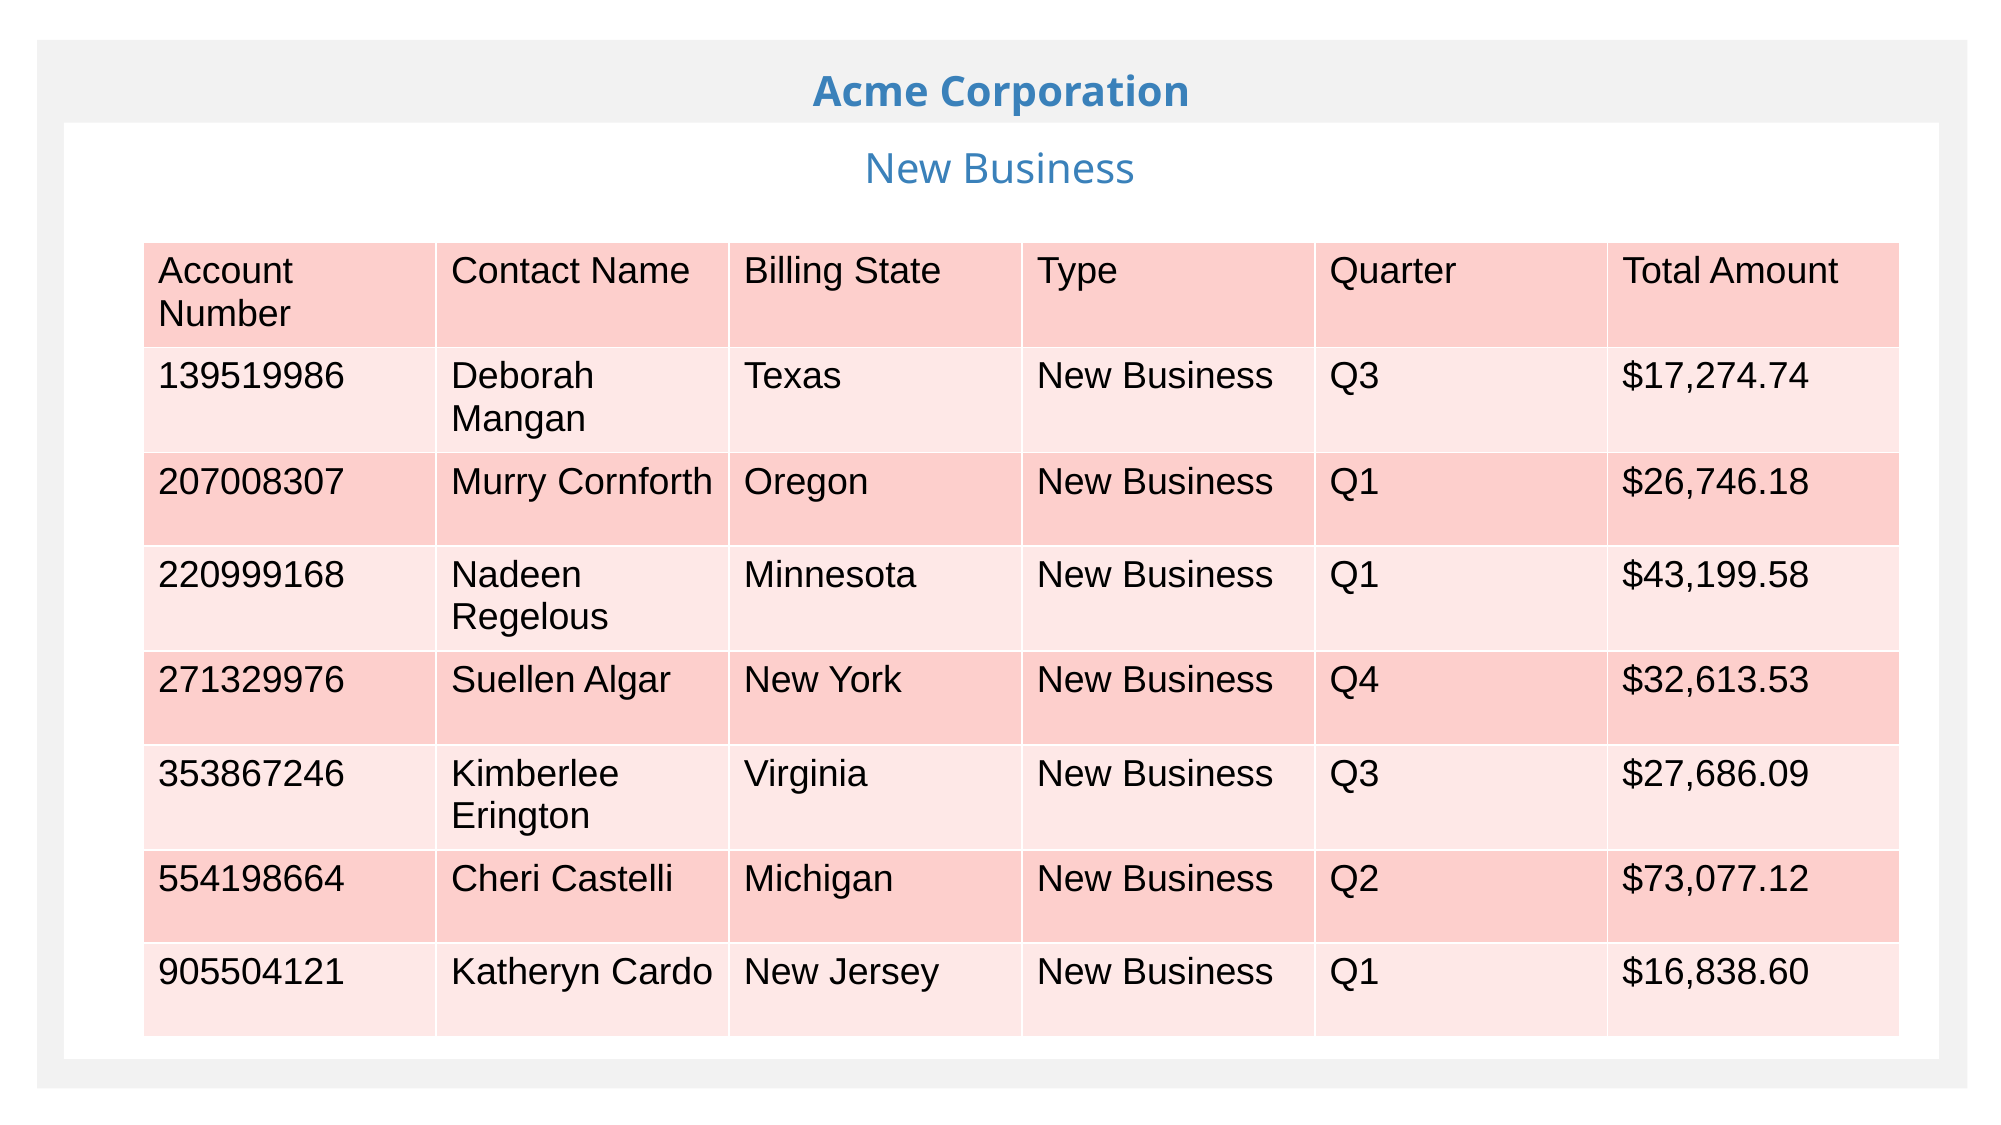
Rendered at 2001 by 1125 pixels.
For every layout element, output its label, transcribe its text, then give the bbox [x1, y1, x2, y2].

table_cell Katheryn Cardo [437, 944, 728, 1036]
table_cell 220999168 [144, 547, 435, 650]
table_cell Q1 [1316, 547, 1607, 650]
table_cell $43,199.58 [1608, 547, 1899, 650]
table_cell 905504121 [144, 944, 435, 1036]
table_cell Virginia [730, 746, 1021, 849]
table_cell Q3 [1316, 348, 1607, 452]
table_cell 271329976 [144, 652, 435, 744]
table_cell New Business [1023, 944, 1314, 1036]
table_cell $32,613.53 [1608, 652, 1899, 744]
table_cell 139519986 [144, 348, 435, 452]
table_cell New Business [1023, 652, 1314, 744]
table_cell New Business [1023, 348, 1314, 452]
text_box New Business [153, 134, 1846, 199]
table_cell Oregon [730, 453, 1021, 545]
table_cell 353867246 [144, 746, 435, 849]
table_cell Texas [730, 348, 1021, 452]
table_cell $26,746.18 [1608, 453, 1899, 545]
table_cell $27,686.09 [1608, 746, 1899, 849]
table_cell New Business [1023, 547, 1314, 650]
table_cell New York [730, 652, 1021, 744]
table_cell New Business [1023, 851, 1314, 942]
table_header Billing State [730, 243, 1021, 347]
table_cell $16,838.60 [1608, 944, 1899, 1036]
table_cell Michigan [730, 851, 1021, 942]
table_cell Murry Cornforth [437, 453, 728, 545]
table_cell 554198664 [144, 851, 435, 942]
table_cell Q3 [1316, 746, 1607, 849]
table_cell $17,274.74 [1608, 348, 1899, 452]
table_cell New Jersey [730, 944, 1021, 1036]
text_box [63, 122, 1939, 1059]
table_header Type [1023, 243, 1314, 347]
table_header Total Amount [1608, 243, 1899, 347]
table_cell Nadeen Regelous [437, 547, 728, 650]
table_cell Minnesota [730, 547, 1021, 650]
table_cell Q1 [1316, 944, 1607, 1036]
table_cell New Business [1023, 453, 1314, 545]
table_cell Cheri Castelli [437, 851, 728, 942]
table_cell Kimberlee Erington [437, 746, 728, 849]
table_cell Q2 [1316, 851, 1607, 942]
table_cell Suellen Algar [437, 652, 728, 744]
table_cell Q4 [1316, 652, 1607, 744]
table_cell 207008307 [144, 453, 435, 545]
table_header Quarter [1316, 243, 1607, 347]
table_header Account Number [144, 243, 435, 347]
text_box Acme Corporation [129, 57, 1874, 122]
table_header Contact Name [437, 243, 728, 347]
table_cell $73,077.12 [1608, 851, 1899, 942]
table_cell New Business [1023, 746, 1314, 849]
table_cell Q1 [1316, 453, 1607, 545]
table_cell Deborah Mangan [437, 348, 728, 452]
